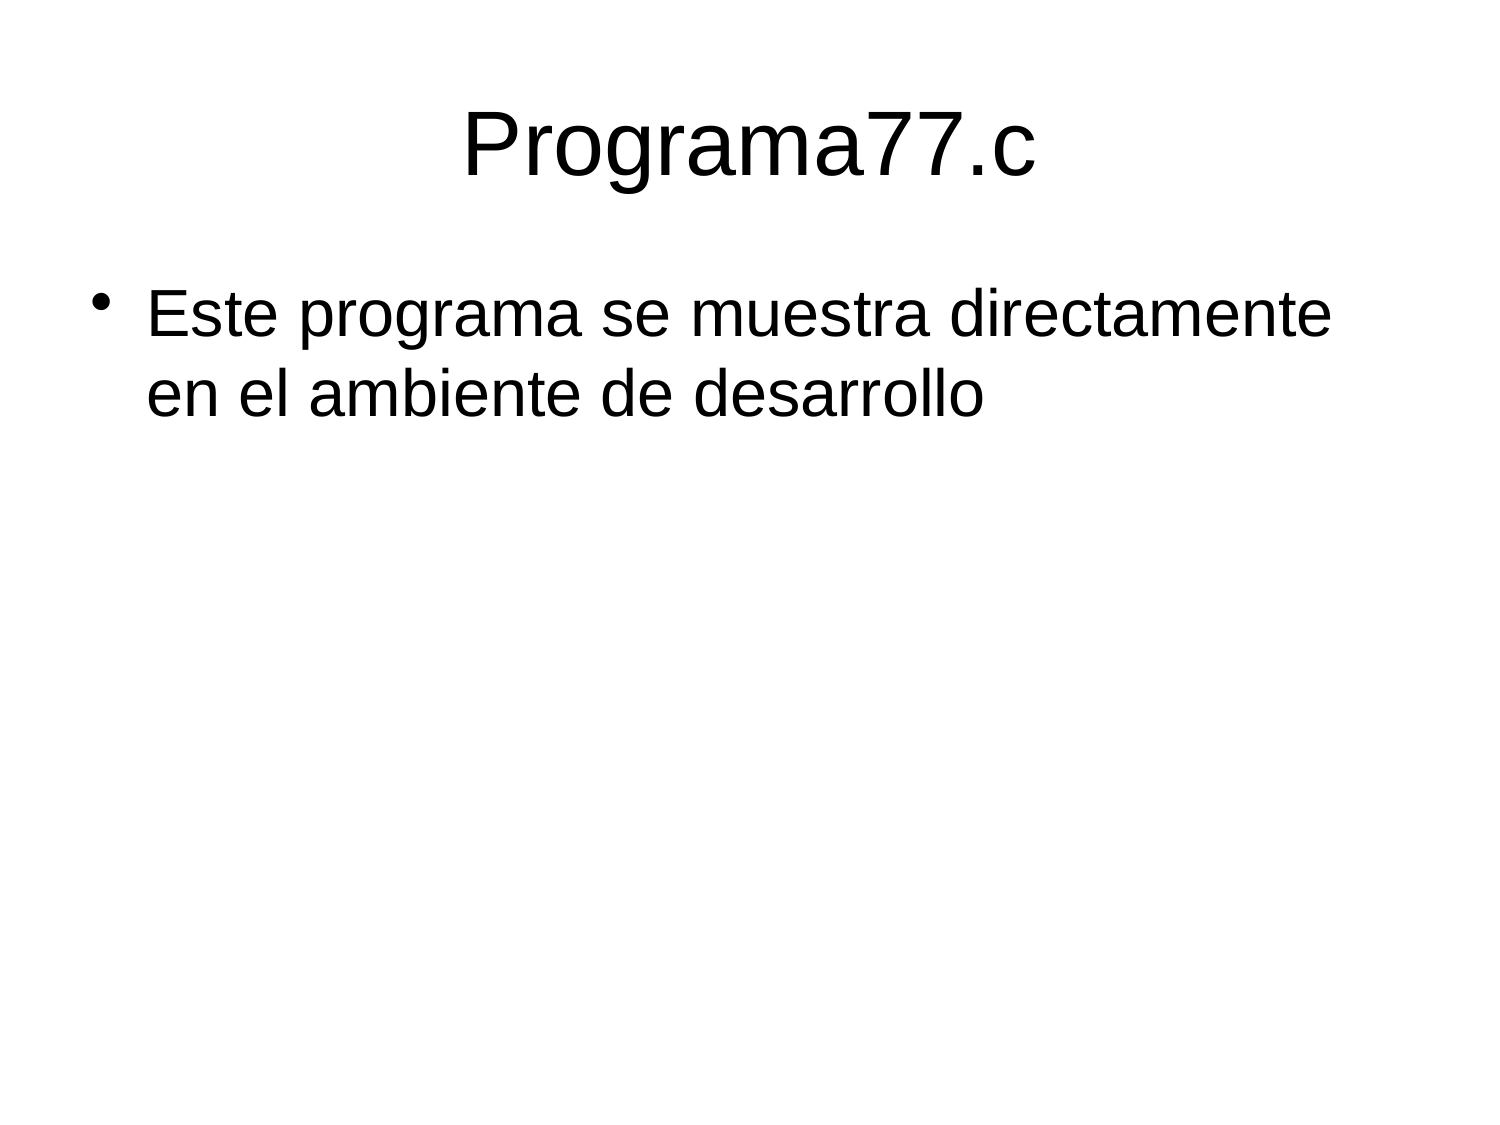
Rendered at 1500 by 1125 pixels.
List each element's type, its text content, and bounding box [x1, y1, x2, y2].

title Programa77.c [75, 45, 1425, 233]
list Este programa se muestra directamente en el ambiente de desarrollo [75, 262, 1425, 1005]
